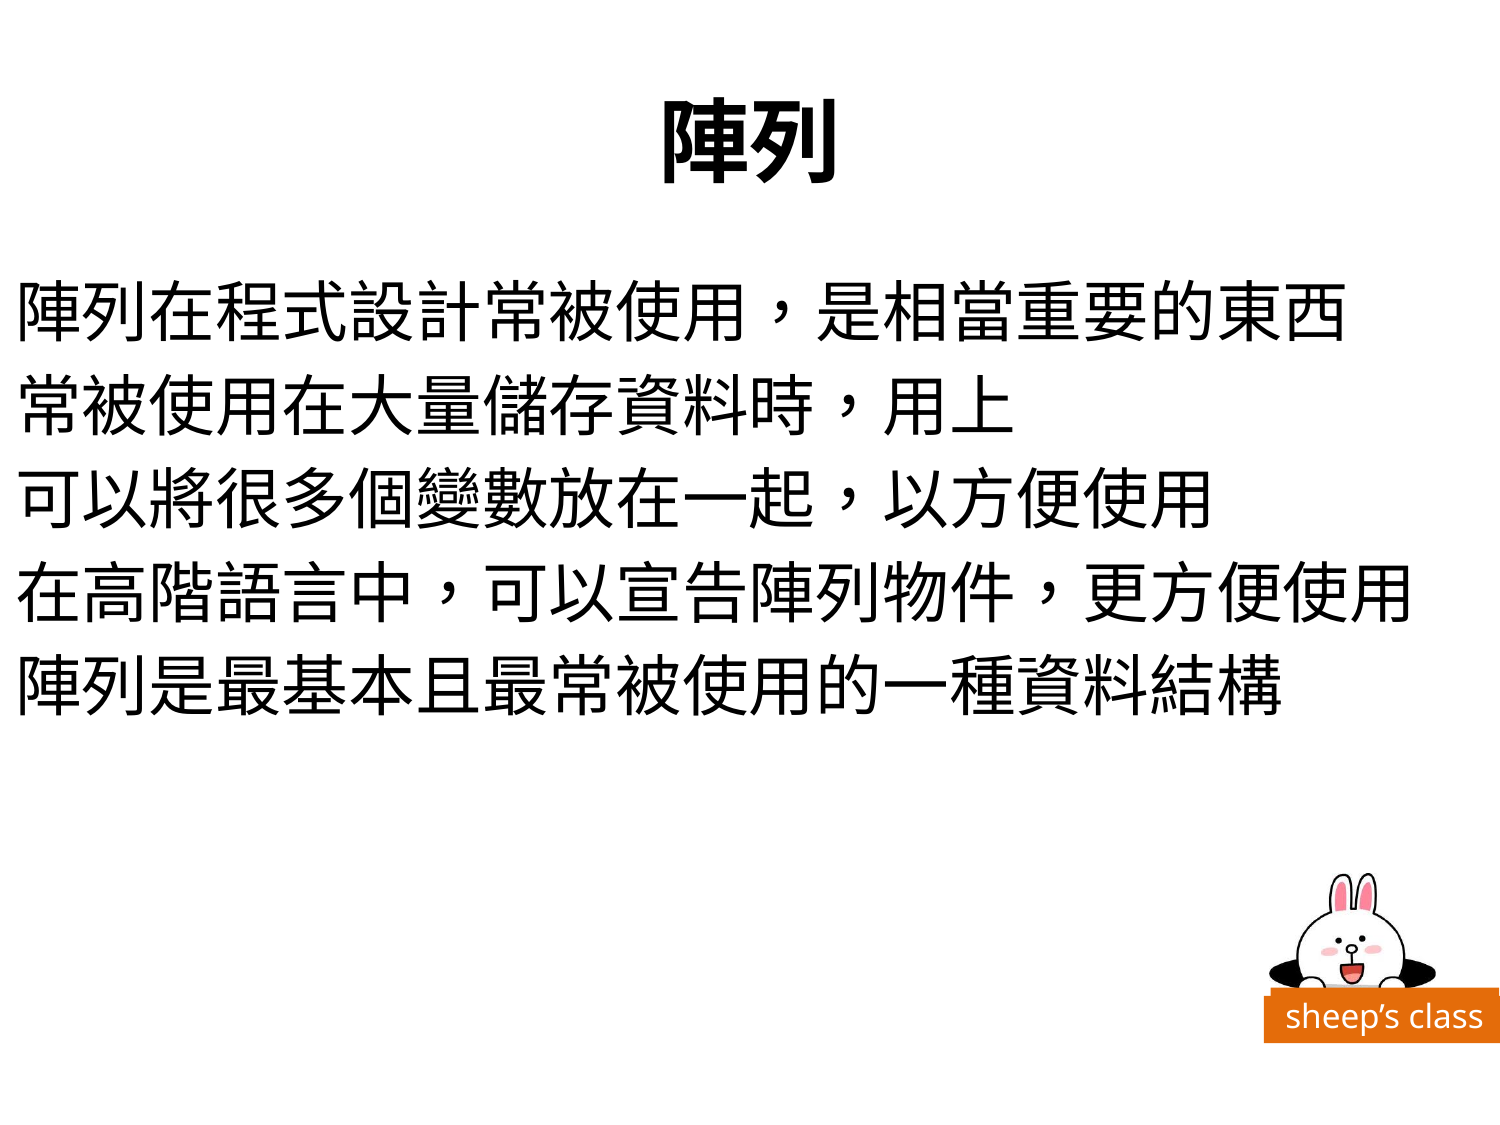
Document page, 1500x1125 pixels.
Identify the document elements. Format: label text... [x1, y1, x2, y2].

list 陣列在程式設計常被使用，是相當重要的東西 常被使用在大量儲存資料時，用上 可以將很多個變數放在一起，以方便使用 在高階語言中，可以宣告陣列物件，更方便使用 陣列是最基本且最常被使用的一種資料結構 [0, 262, 1500, 1125]
title 陣列 [75, 45, 1425, 233]
